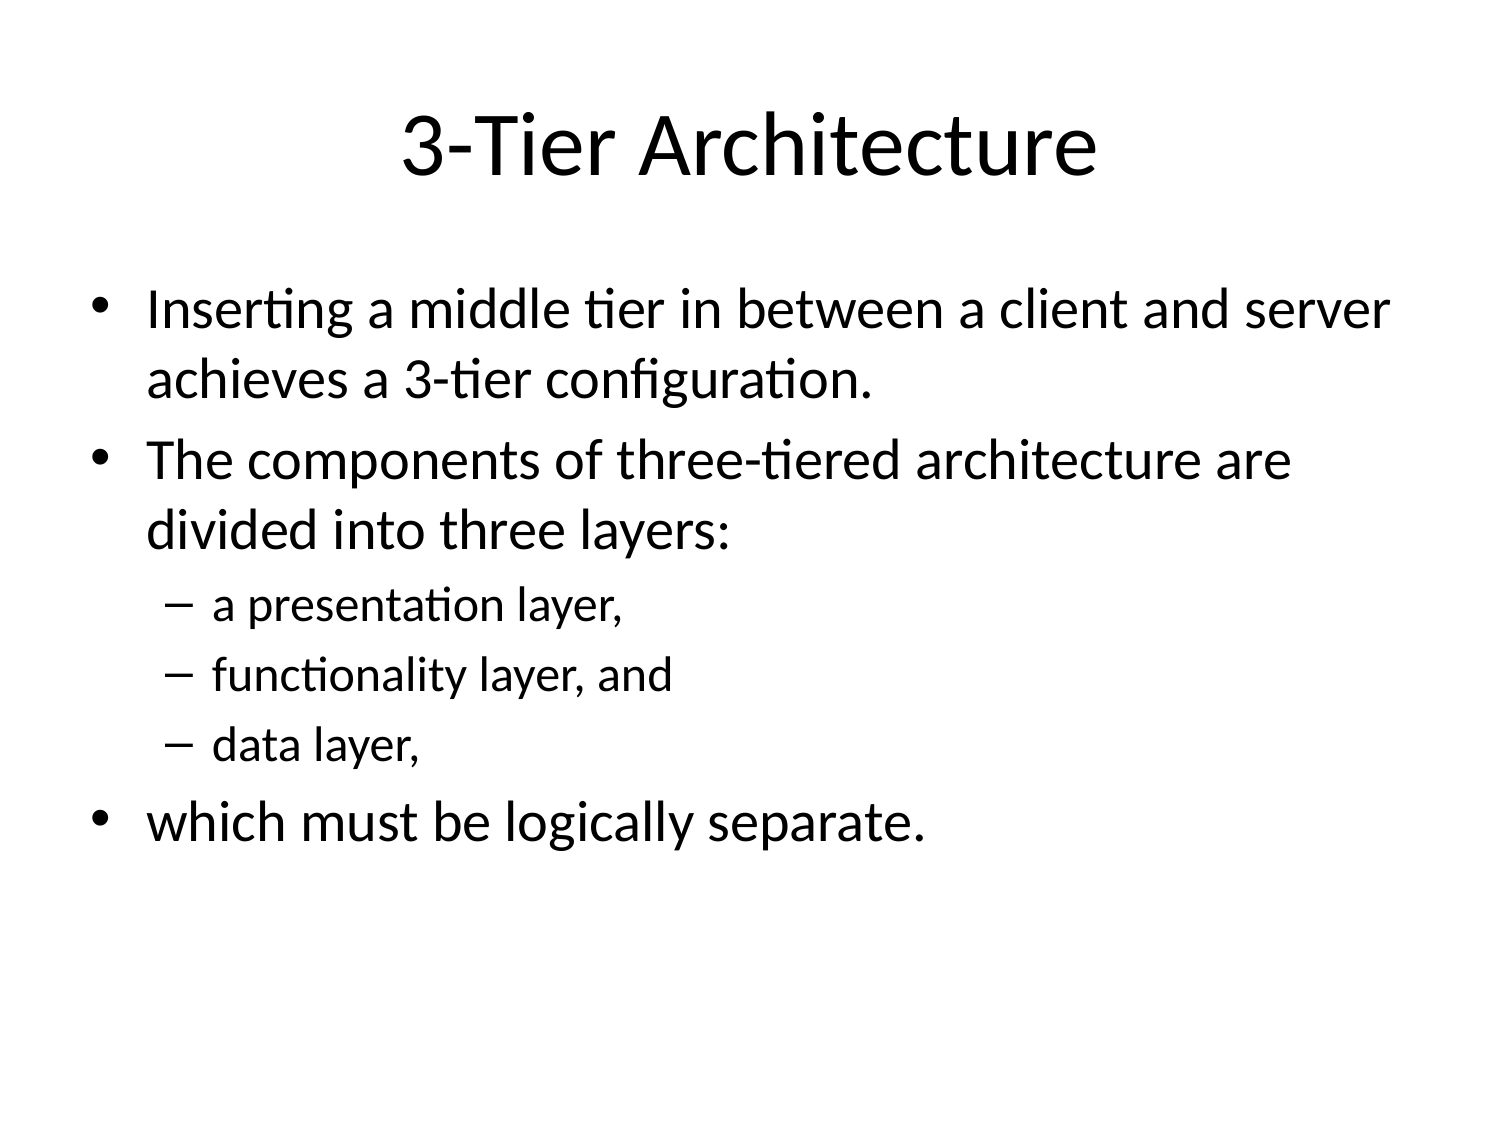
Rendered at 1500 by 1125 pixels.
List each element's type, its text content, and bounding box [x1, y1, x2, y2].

title 3-Tier Architecture [75, 45, 1425, 233]
list Inserting a middle tier in between a client and server achieves a 3-tier configuration. The components of three-tiered architecture are divided into three layers: a presentation layer, functionality layer, and data layer, which must be logically separate. [75, 262, 1425, 1005]
